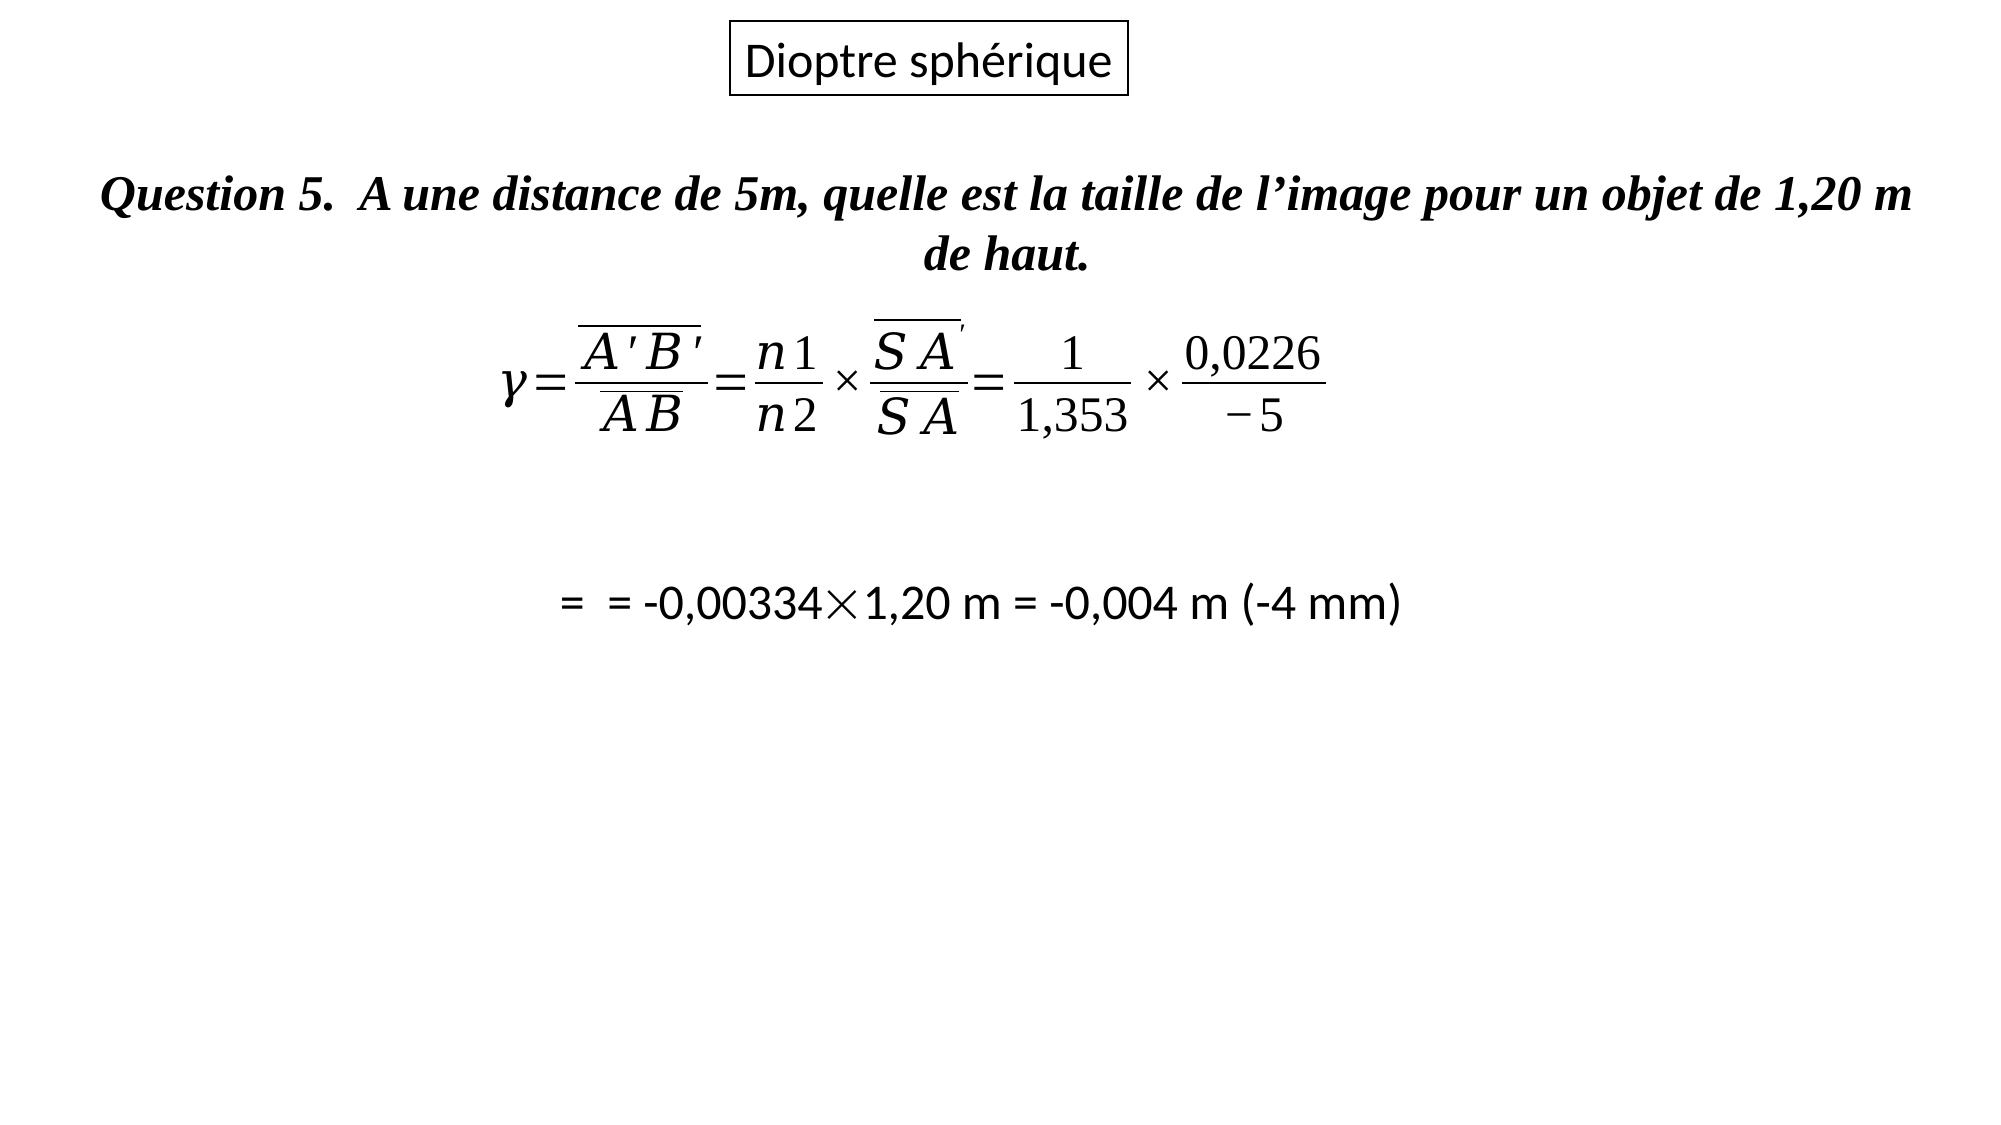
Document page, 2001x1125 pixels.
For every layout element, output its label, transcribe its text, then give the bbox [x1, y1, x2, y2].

text_box Question 5. A une distance de 5m, quelle est la taille de l’image pour un objet de 1,20 m de haut. [78, 152, 1937, 288]
text_box Dioptre sphérique [729, 20, 1129, 96]
